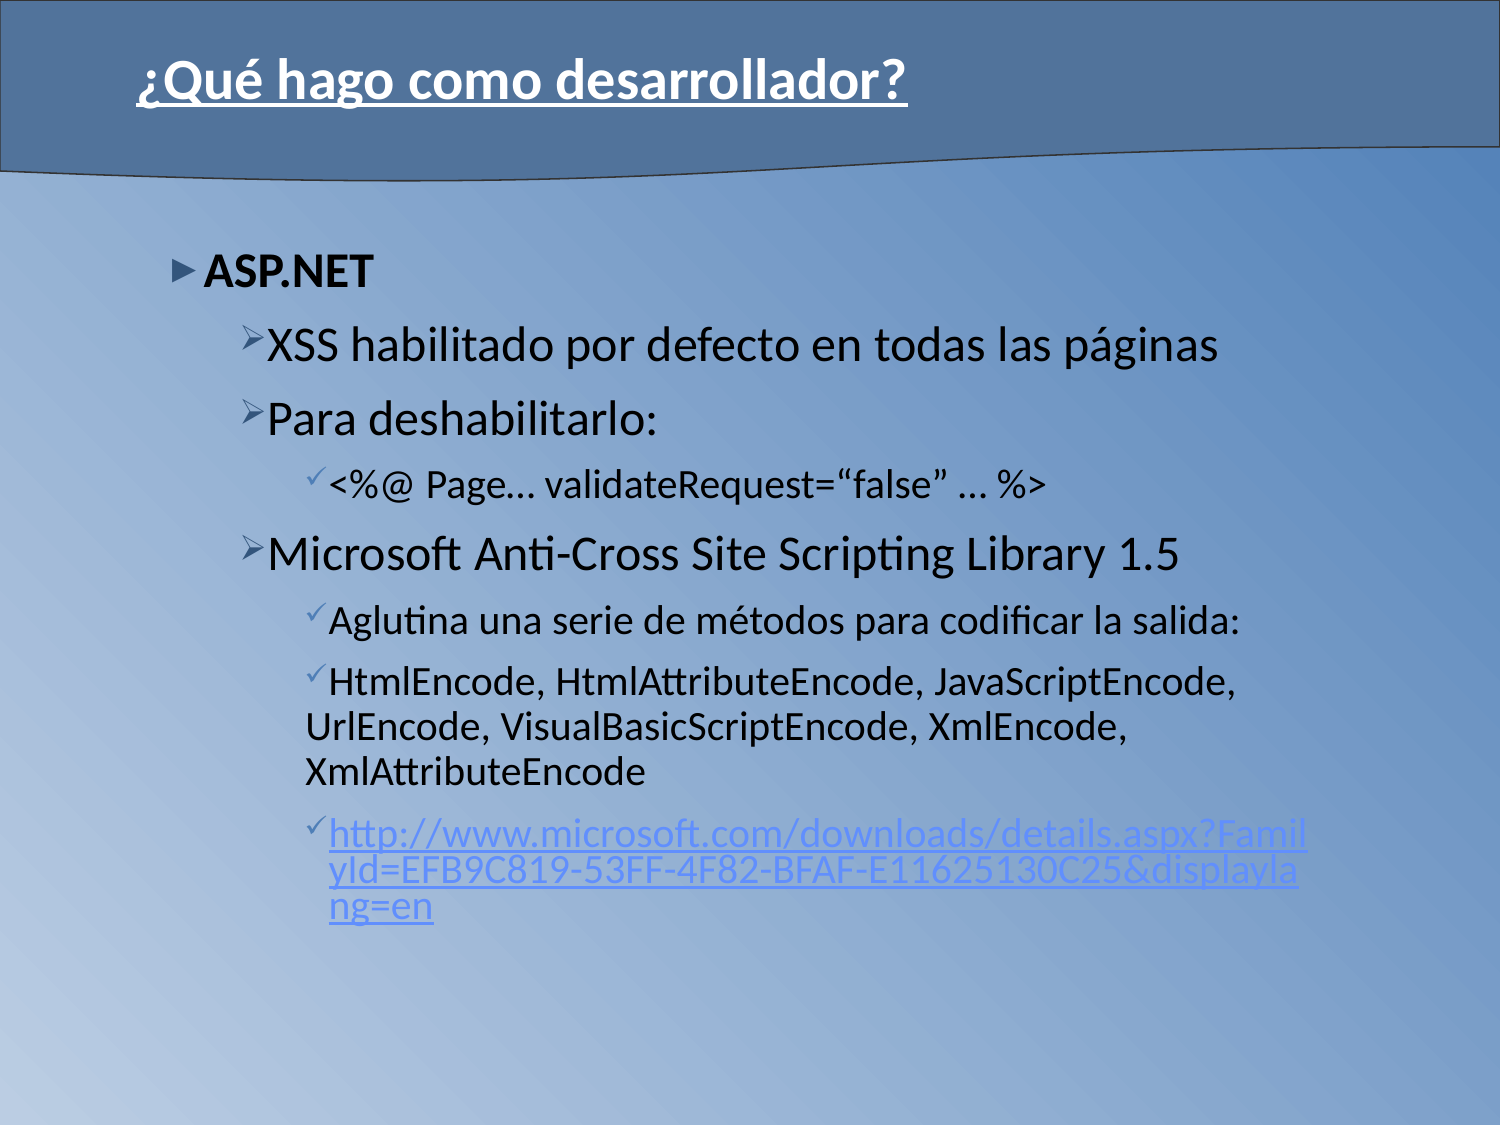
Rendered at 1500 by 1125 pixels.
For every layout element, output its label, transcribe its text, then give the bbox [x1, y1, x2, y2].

list ASP.NET XSS habilitado por defecto en todas las páginas Para deshabilitarlo: <%@ Page… validateRequest=“false” … %> Microsoft Anti-Cross Site Scripting Library 1.5 Aglutina una serie de métodos para codificar la salida: HtmlEncode, HtmlAttributeEncode, JavaScriptEncode, UrlEncode, VisualBasicScriptEncode, XmlEncode, XmlAttributeEncode http://www.microsoft.com/downloads/details.aspx?FamilyId=EFB9C819-53FF-4F82-BFAF-E11625130C25&displaylang=en [164, 243, 1318, 1010]
title ¿Qué hago como desarrollador? [135, 0, 1351, 164]
